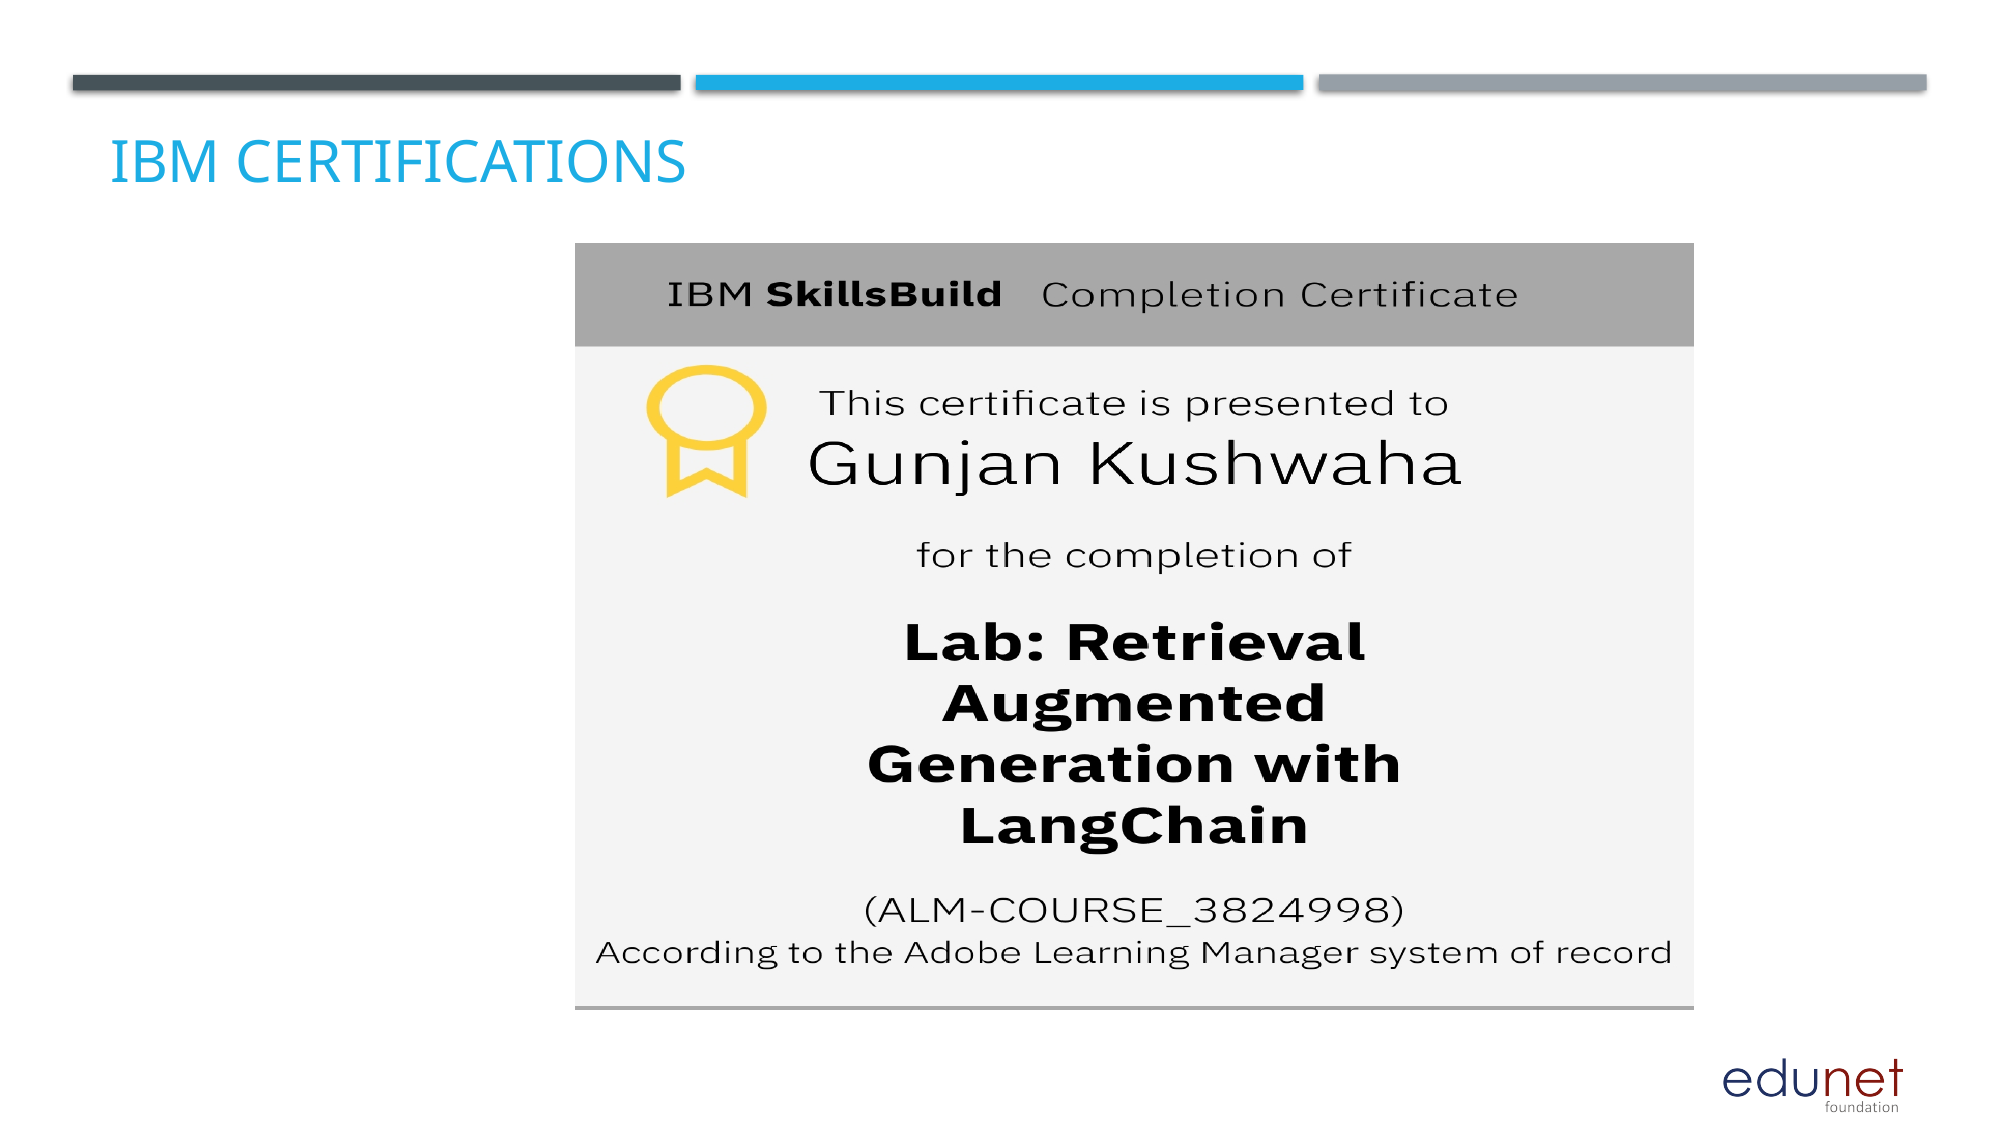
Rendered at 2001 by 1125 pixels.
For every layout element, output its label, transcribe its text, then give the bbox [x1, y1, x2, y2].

title IBM Certifications [95, 115, 1905, 203]
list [575, 242, 1694, 1011]
picture [1719, 1056, 1905, 1116]
